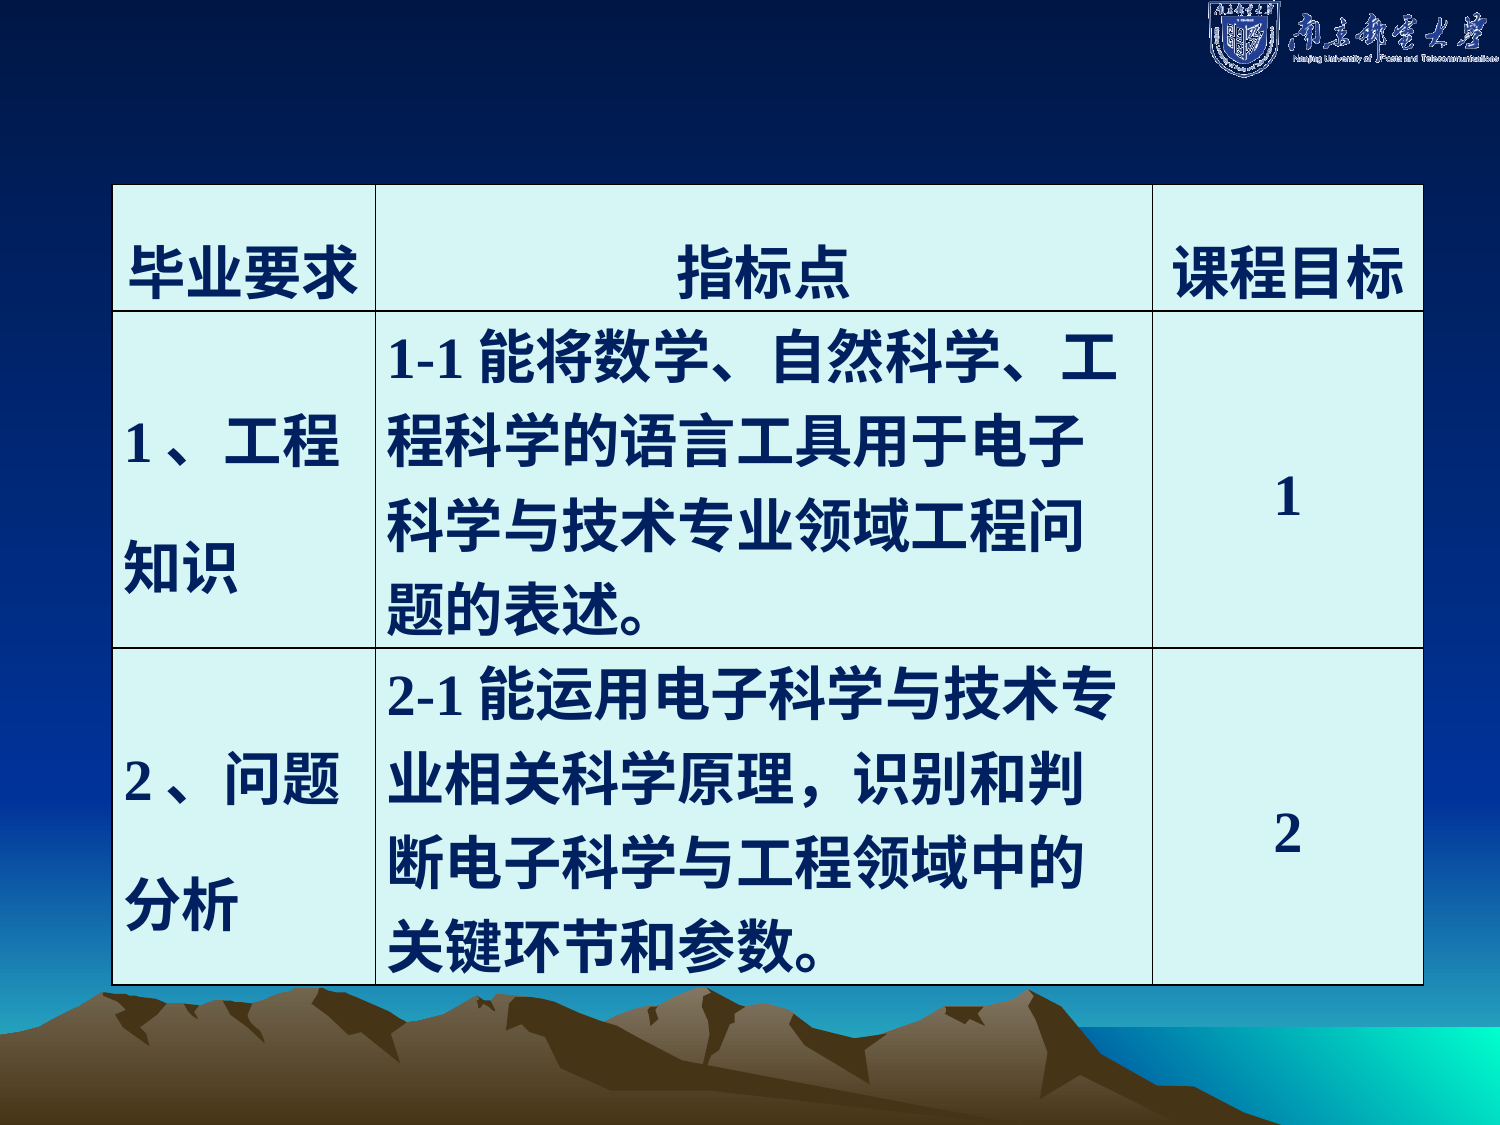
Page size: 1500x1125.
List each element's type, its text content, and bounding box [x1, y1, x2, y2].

slide_number [1074, 1024, 1426, 1101]
table_cell 2 [1153, 649, 1423, 984]
table_cell 2-1能运用电子科学与技术专业相关科学原理，识别和判断电子科学与工程领域中的关键环节和参数。 [376, 649, 1152, 984]
picture [1206, 0, 1500, 79]
table_header 课程目标 [1153, 185, 1423, 310]
table_header 毕业要求 [113, 185, 375, 310]
table_cell 1、工程知识 [113, 312, 375, 647]
table_cell 1 [1153, 312, 1423, 647]
table_cell 1-1能将数学、自然科学、工程科学的语言工具用于电子科学与技术专业领域工程问题的表述。 [376, 312, 1152, 647]
table_header 指标点 [376, 185, 1152, 310]
slide_number [74, 1024, 426, 1101]
table_cell 2、问题分析 [113, 649, 375, 984]
